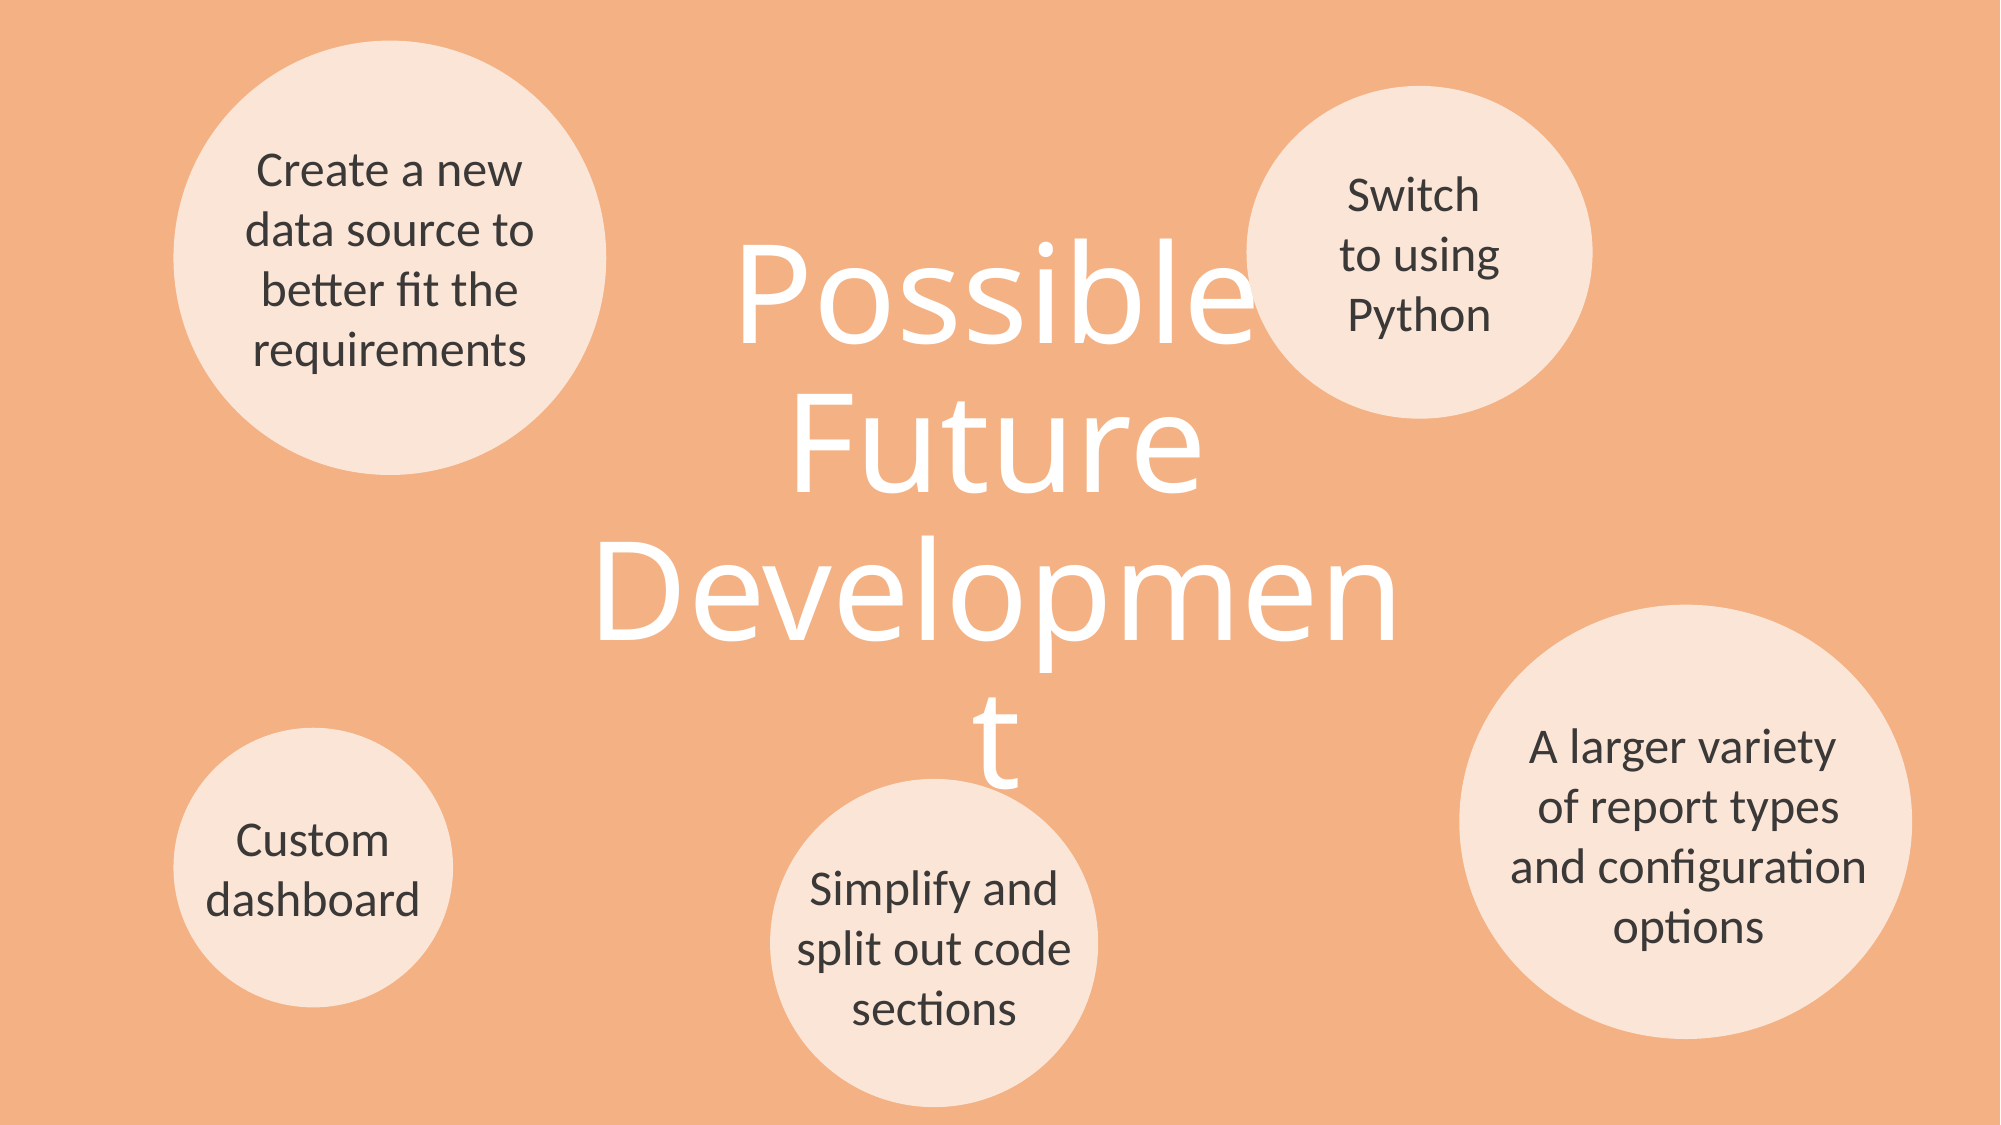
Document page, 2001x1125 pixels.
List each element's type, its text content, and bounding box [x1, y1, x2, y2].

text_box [1459, 604, 1913, 1039]
title Possible Future Development [548, 281, 1444, 763]
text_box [173, 727, 454, 1008]
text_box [770, 778, 1099, 1108]
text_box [173, 40, 607, 475]
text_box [1246, 85, 1593, 419]
